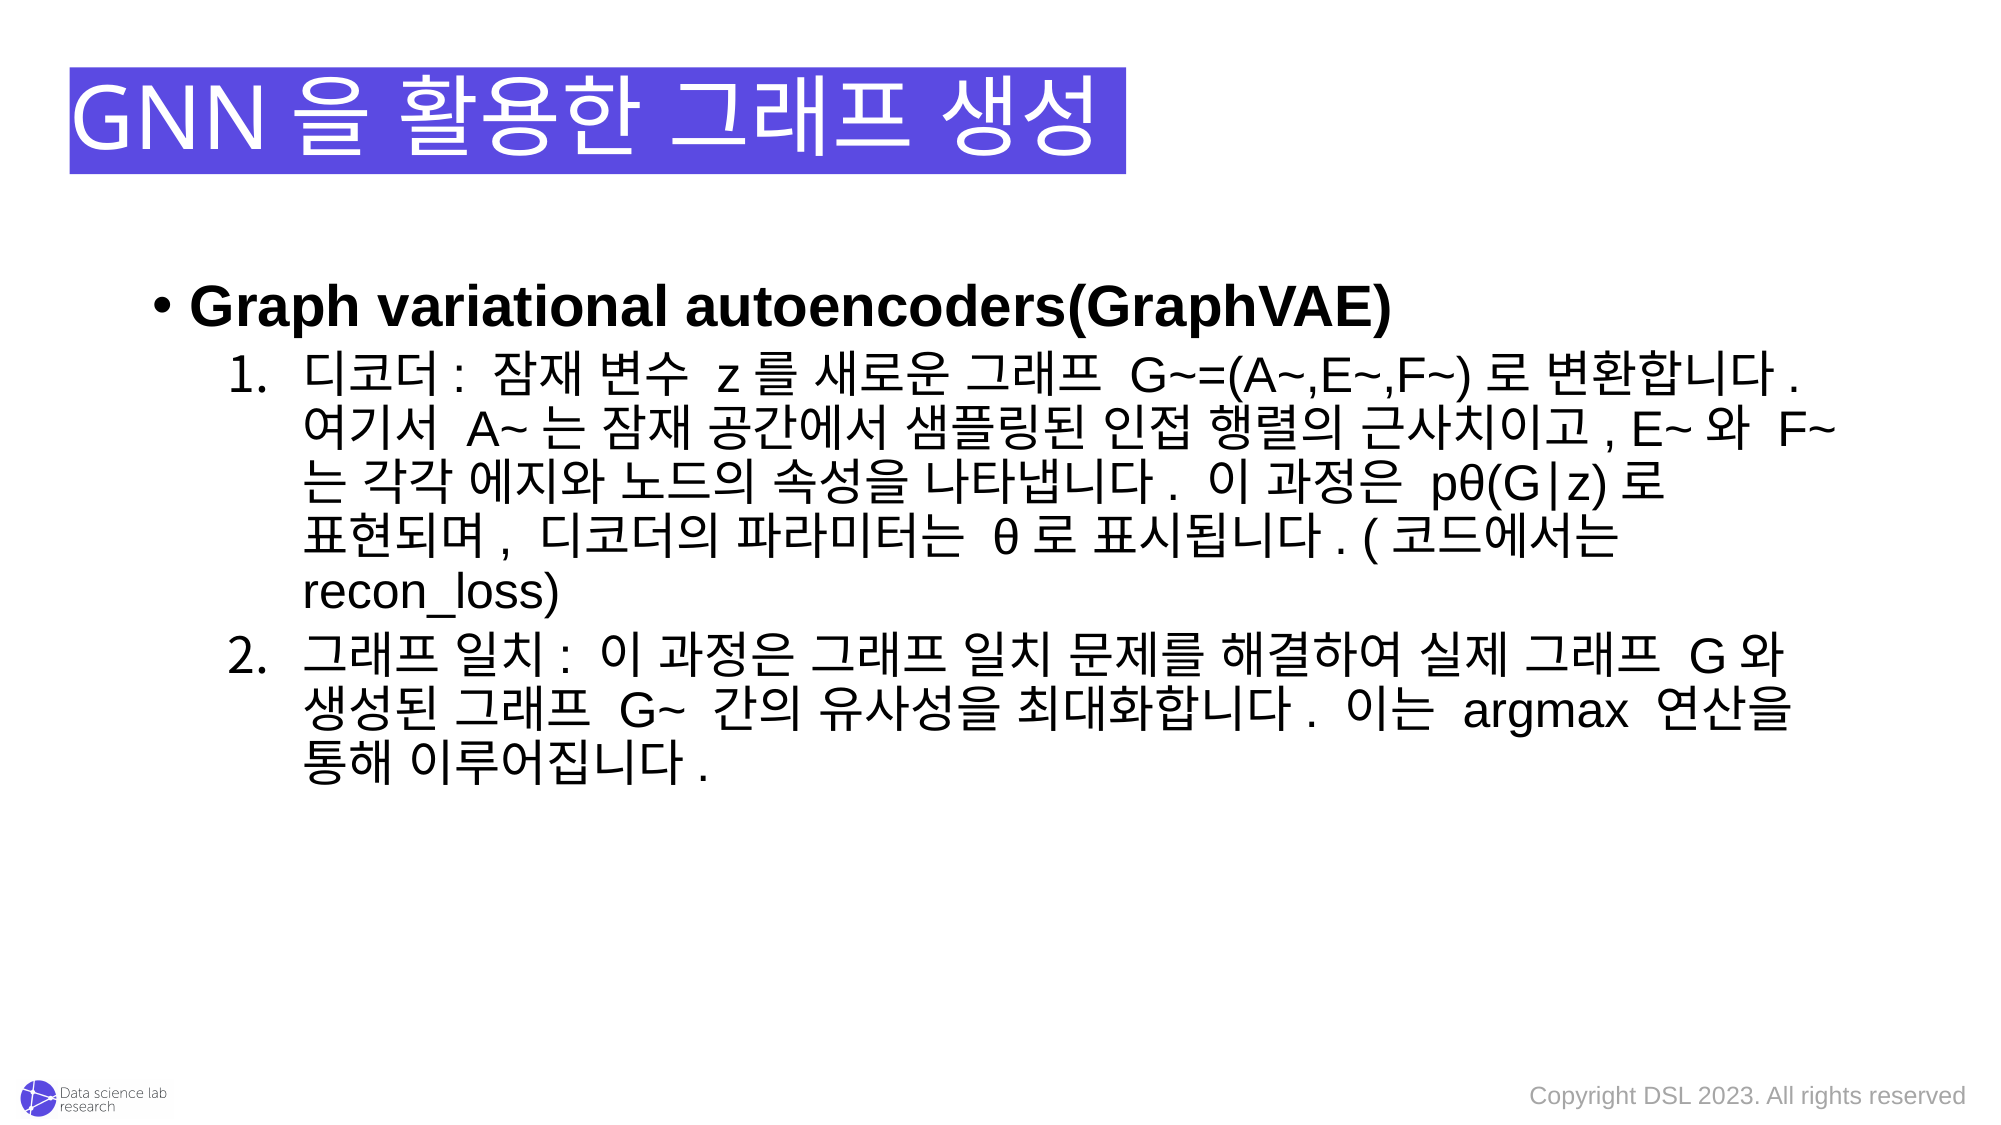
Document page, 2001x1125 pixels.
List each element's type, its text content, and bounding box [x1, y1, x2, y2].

picture [16, 1079, 174, 1119]
text_box Copyright DSL 2023. All rights reserved [1514, 1072, 1983, 1117]
title GNN을 활용한 그래프 생성 [69, 67, 1127, 175]
list Graph variational autoencoders(GraphVAE) 디코더: 잠재 변수 z를 새로운 그래프 G~=(A~,E~,F~)로 변환합니다. 여기서 A~는 잠재 공간에서 샘플링된 인접 행렬의 근사치이고, E~와 F~는 각각 에지와 노드의 속성을 나타냅니다. 이 과정은 pθ(G∣z)로 표현되며, 디코더의 파라미터는 θ로 표시됩니다. (코드에서는 recon_loss) 그래프 일치: 이 과정은 그래프 일치 문제를 해결하여 실제 그래프 G와 생성된 그래프 G~ 간의 유사성을 최대화합니다. 이는 argmax 연산을 통해 이루어집니다. [137, 268, 1863, 1014]
